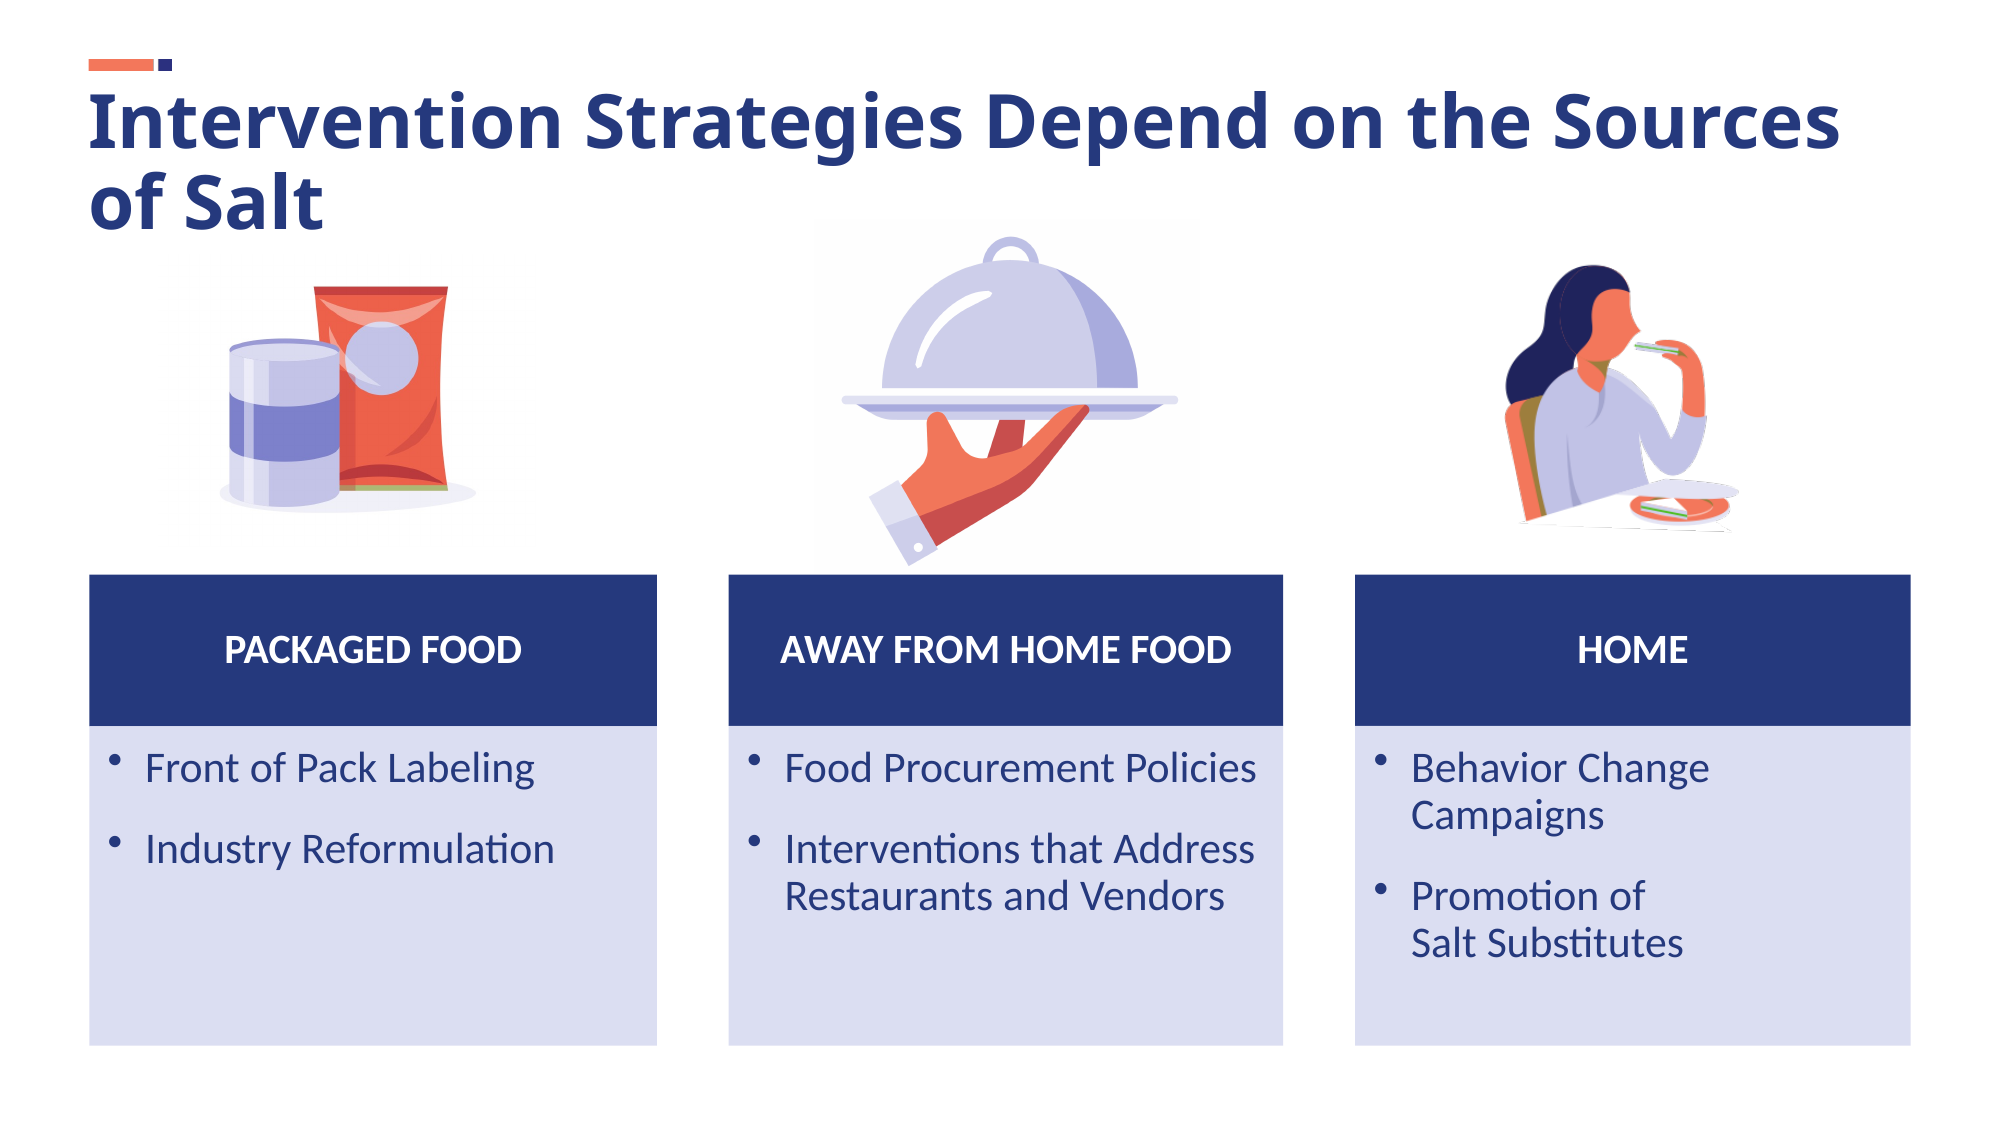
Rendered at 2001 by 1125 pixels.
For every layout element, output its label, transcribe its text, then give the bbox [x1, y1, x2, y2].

picture [158, 254, 536, 547]
picture [1477, 254, 1760, 537]
title Intervention Strategies Depend on the Sources of Salt [88, 59, 1912, 278]
picture [813, 219, 1200, 573]
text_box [88, 572, 1912, 1048]
